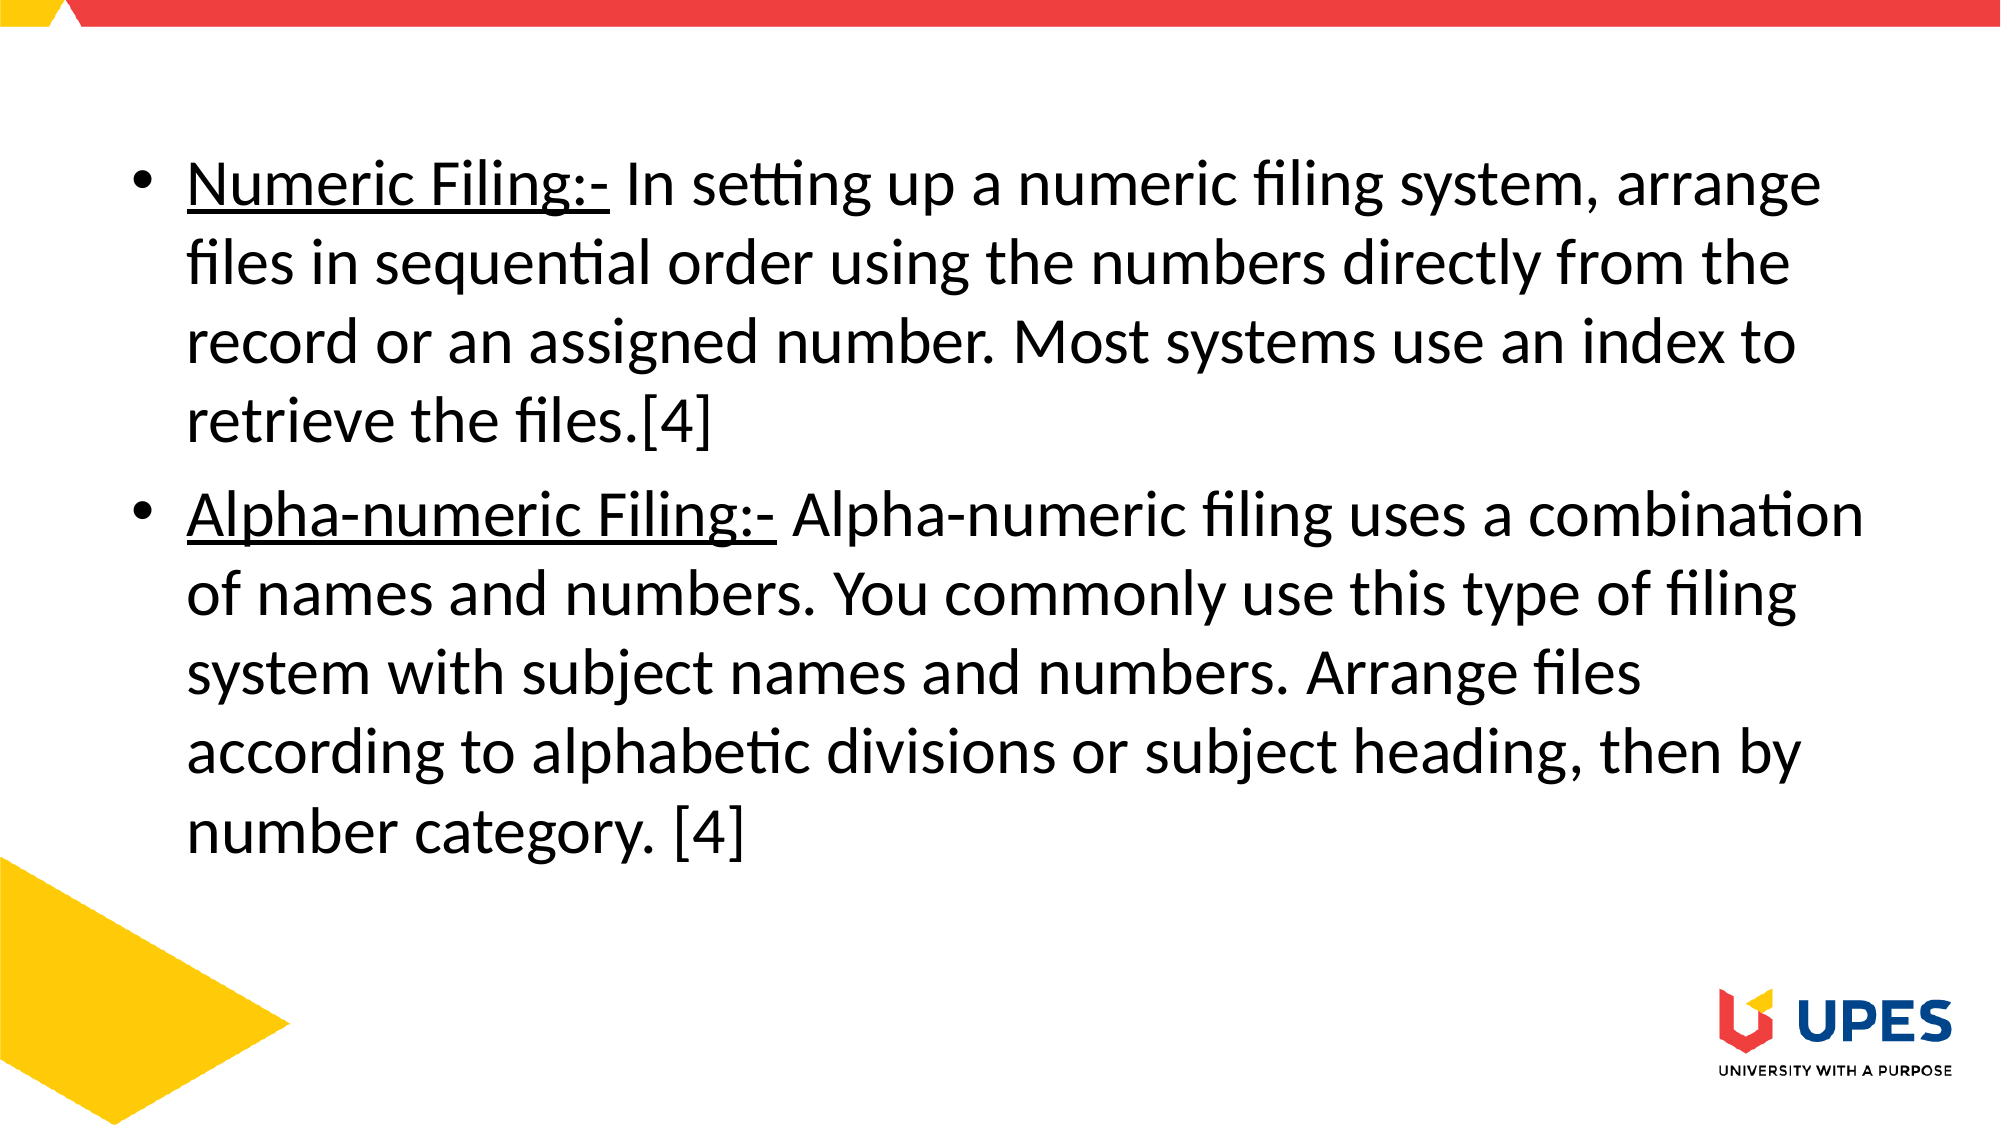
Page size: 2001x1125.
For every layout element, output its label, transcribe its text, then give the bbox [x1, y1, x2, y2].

list Numeric Filing:- In setting up a numeric filing system, arrange files in sequential order using the numbers directly from the record or an assigned number. Most systems use an index to retrieve the files.[4] Alpha-numeric Filing:- Alpha-numeric filing uses a combination of names and numbers. You commonly use this type of filing system with subject names and numbers. Arrange files according to alphabetic divisions or subject heading, then by number category. [4] [123, 131, 1925, 875]
picture [0, 0, 2001, 1125]
